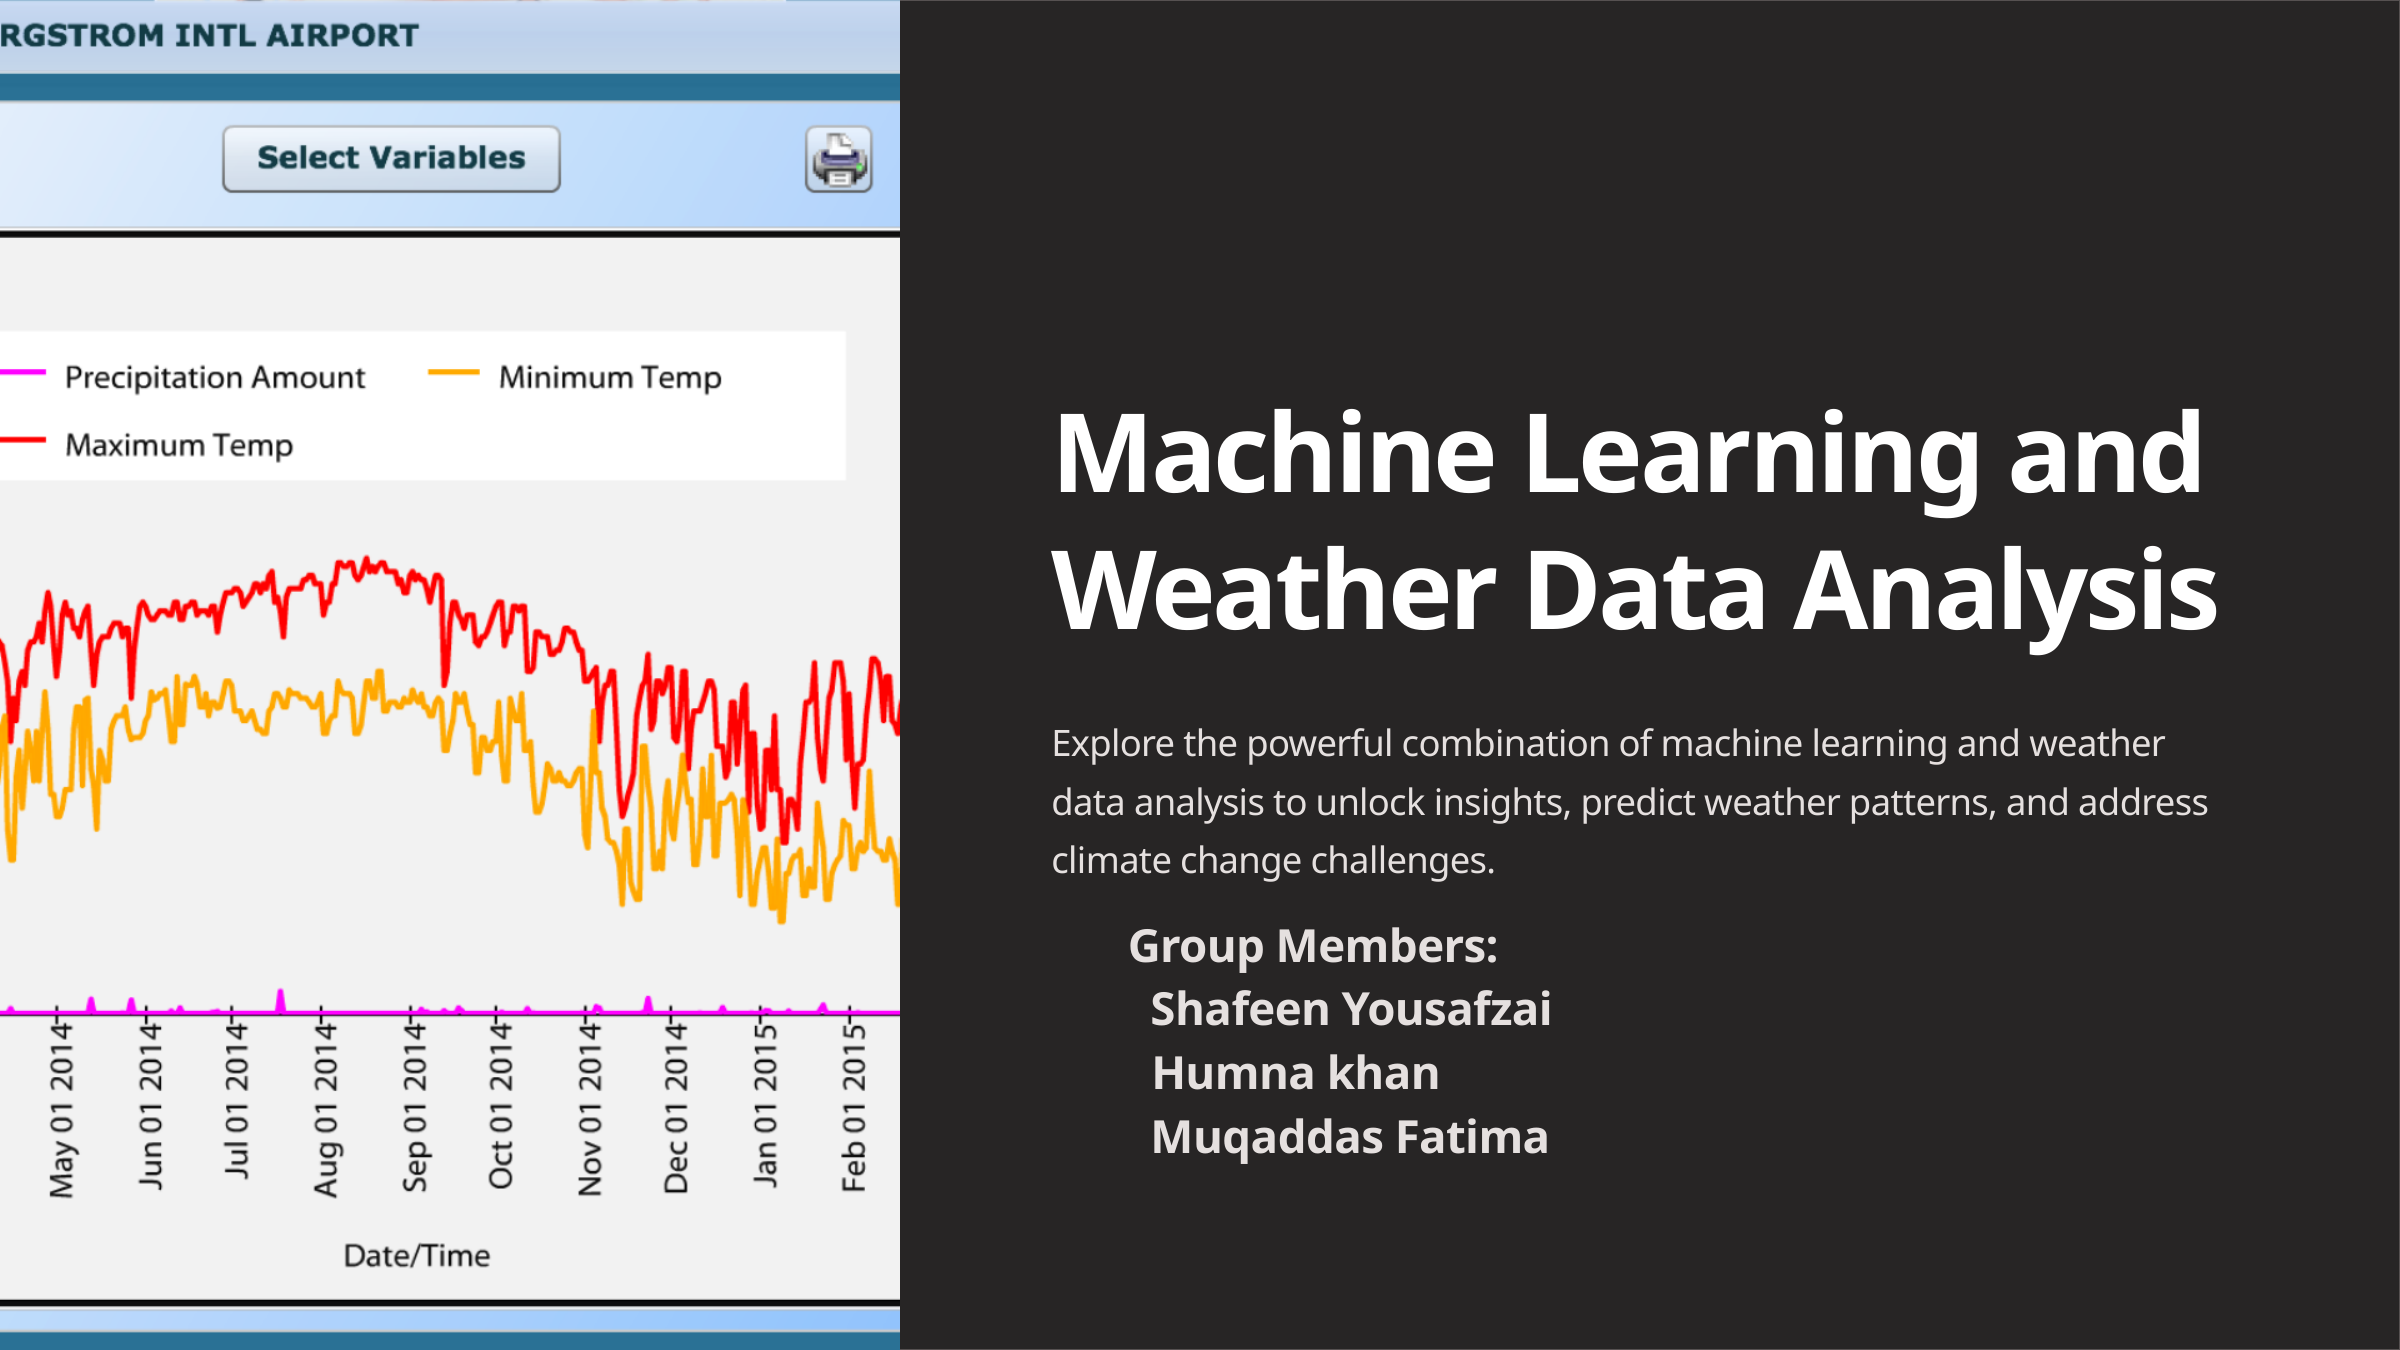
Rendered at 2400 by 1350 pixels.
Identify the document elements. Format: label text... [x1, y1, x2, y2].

text_box Group Members: Shafeen Yousafzai Humna khan Muqaddas Fatima [1113, 900, 1688, 979]
picture [0, 0, 900, 1350]
text_box [900, 0, 2400, 1350]
text_box Machine Learning and Weather Data Analysis [1036, 370, 2264, 644]
text_box Explore the powerful combination of machine learning and weather data analysis to unlock insights, predict weather patterns, and address climate change challenges. [1036, 698, 2264, 873]
